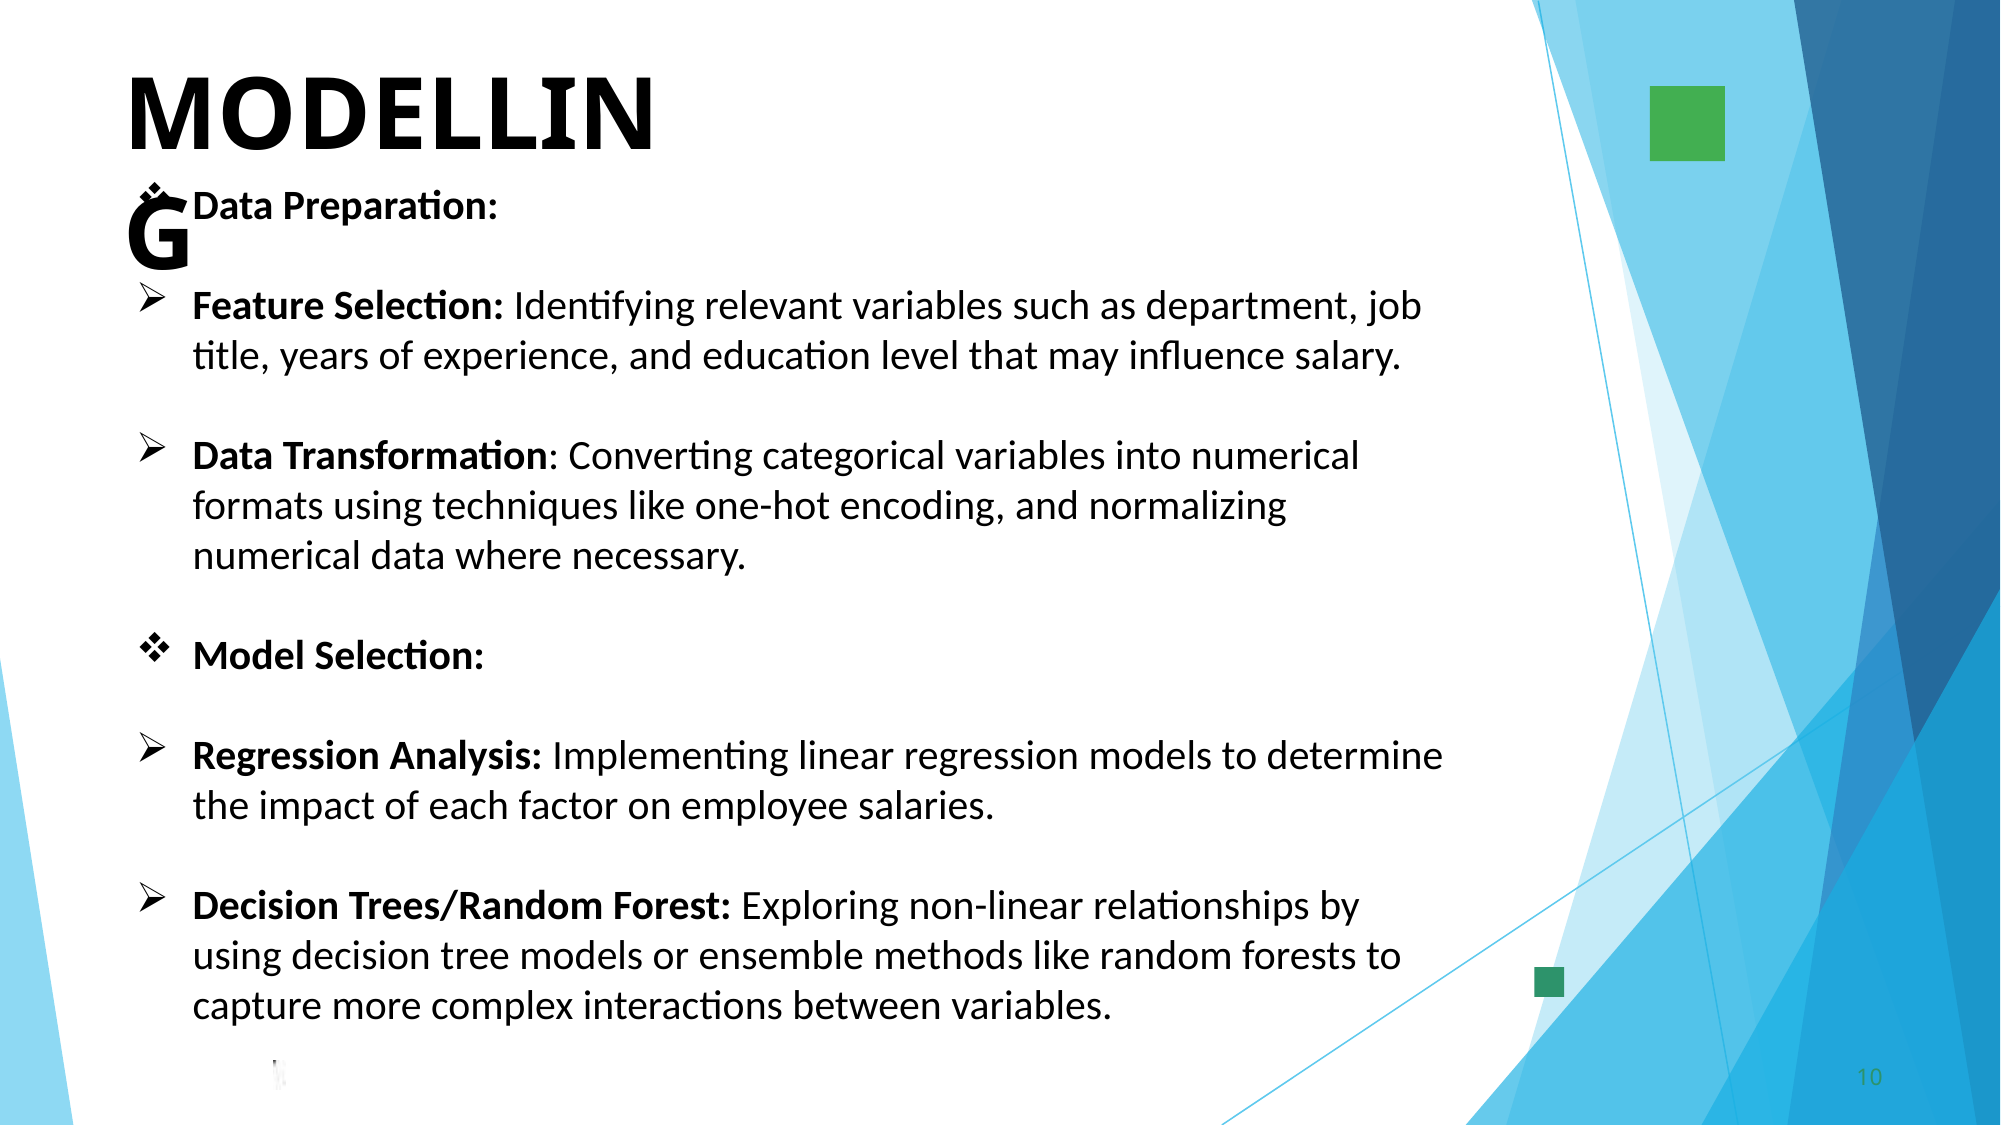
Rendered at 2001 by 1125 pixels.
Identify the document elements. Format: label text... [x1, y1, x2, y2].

text_box [1534, 967, 1565, 997]
text_box Data Preparation: Feature Selection: Identifying relevant variables such as department, job title, years of experience, and education level that may influence salary. Data Transformation: Converting categorical variables into numerical formats using techniques like one-hot encoding, and normalizing numerical data where necessary. Model Selection: Regression Analysis: Implementing linear regression models to determine the impact of each factor on employee salaries. Decision Trees/Random Forest: Exploring non-linear relationships by using decision tree models or ensemble methods like random forests to capture more complex interactions between variables. [121, 170, 1467, 1061]
picture [273, 1060, 287, 1091]
text_box MODELLING [121, 47, 664, 170]
text_box 10 [1849, 1061, 1888, 1095]
text_box [1649, 86, 1725, 162]
